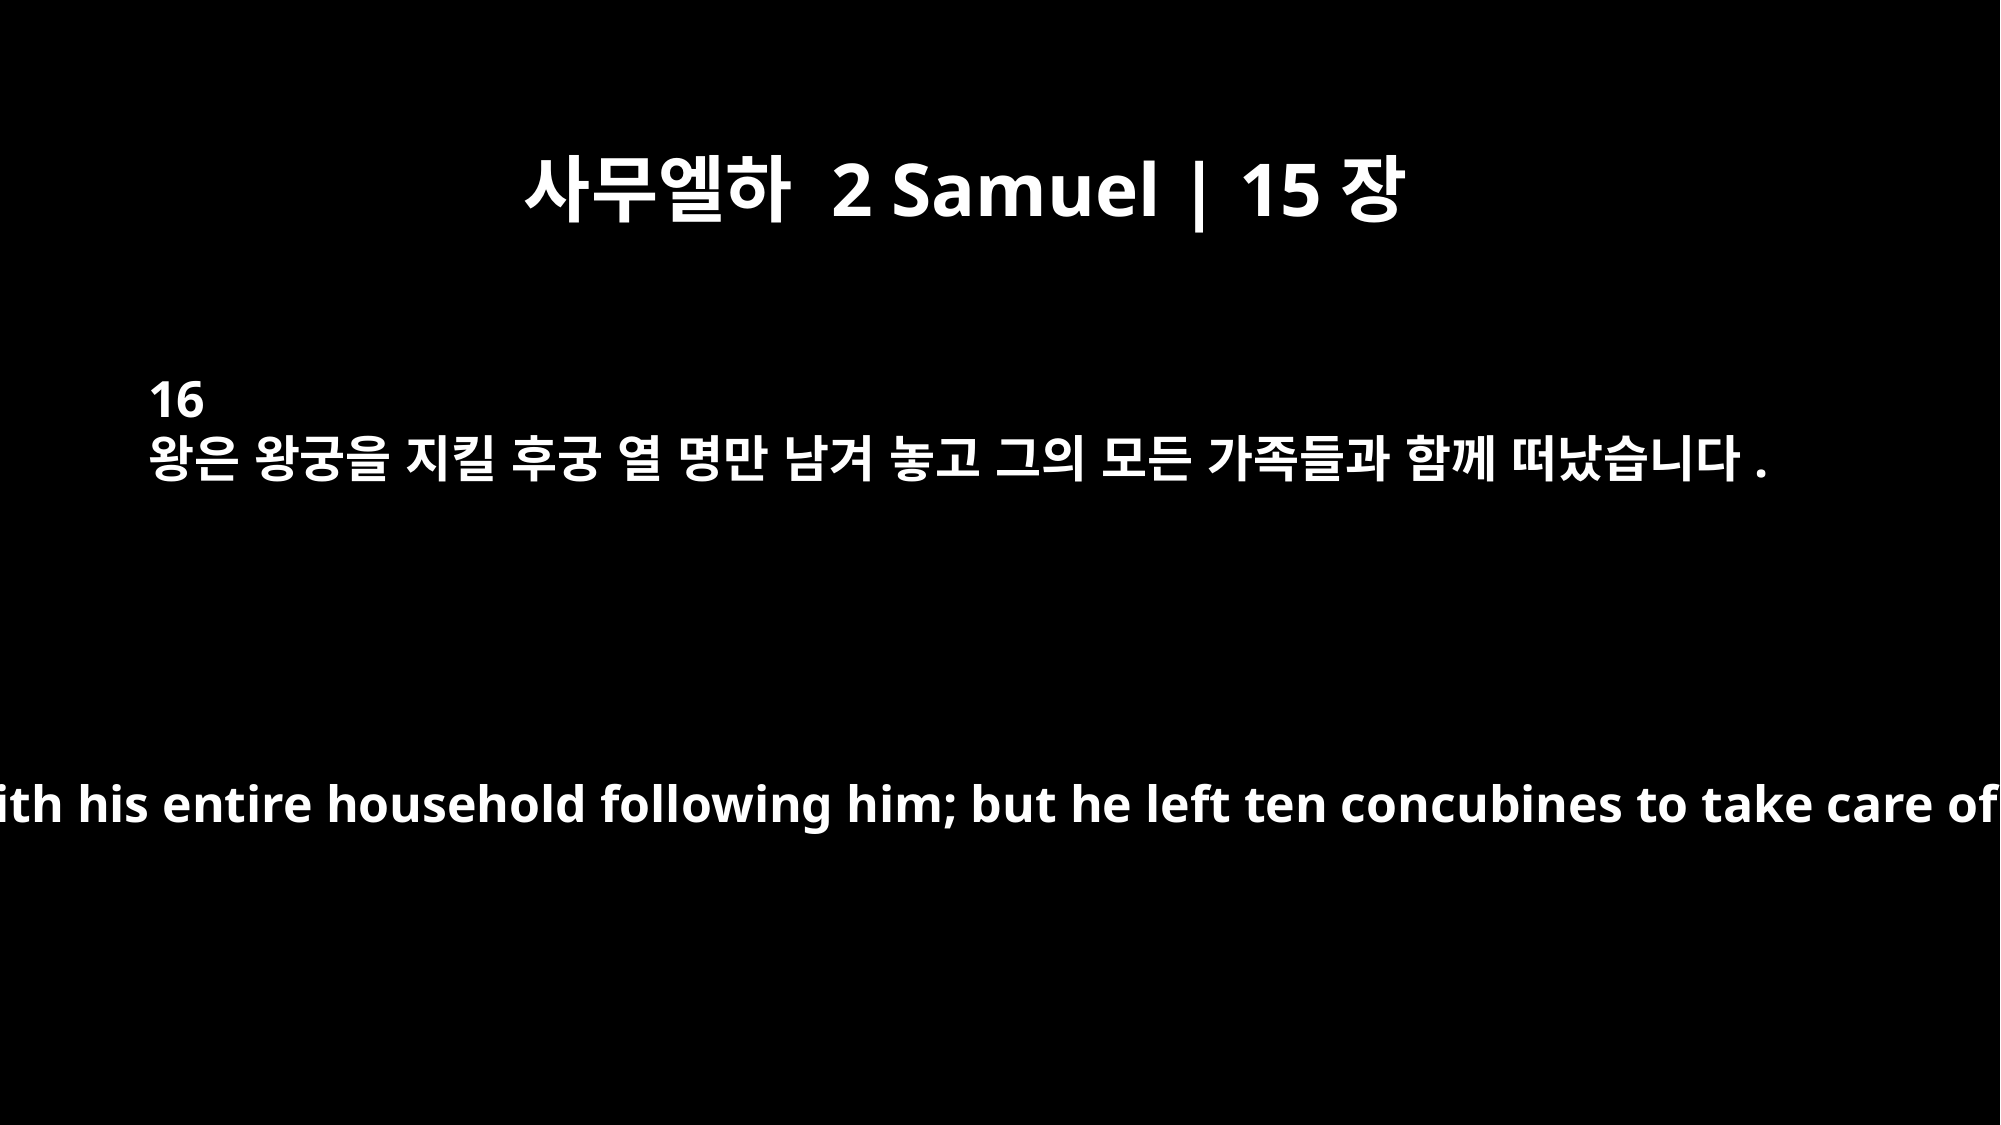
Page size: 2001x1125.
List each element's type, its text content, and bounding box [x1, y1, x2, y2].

text_box 사무엘하 2 Samuel | 15장 [509, 136, 1423, 239]
text_box The king set out, with his entire household following him; but he left ten concubines to take care of the palace. [0, 764, 2000, 840]
text_box 16 왕은 왕궁을 지킬 후궁 열 명만 남겨 놓고 그의 모든 가족들과 함께 떠났습니다. [133, 359, 1784, 495]
